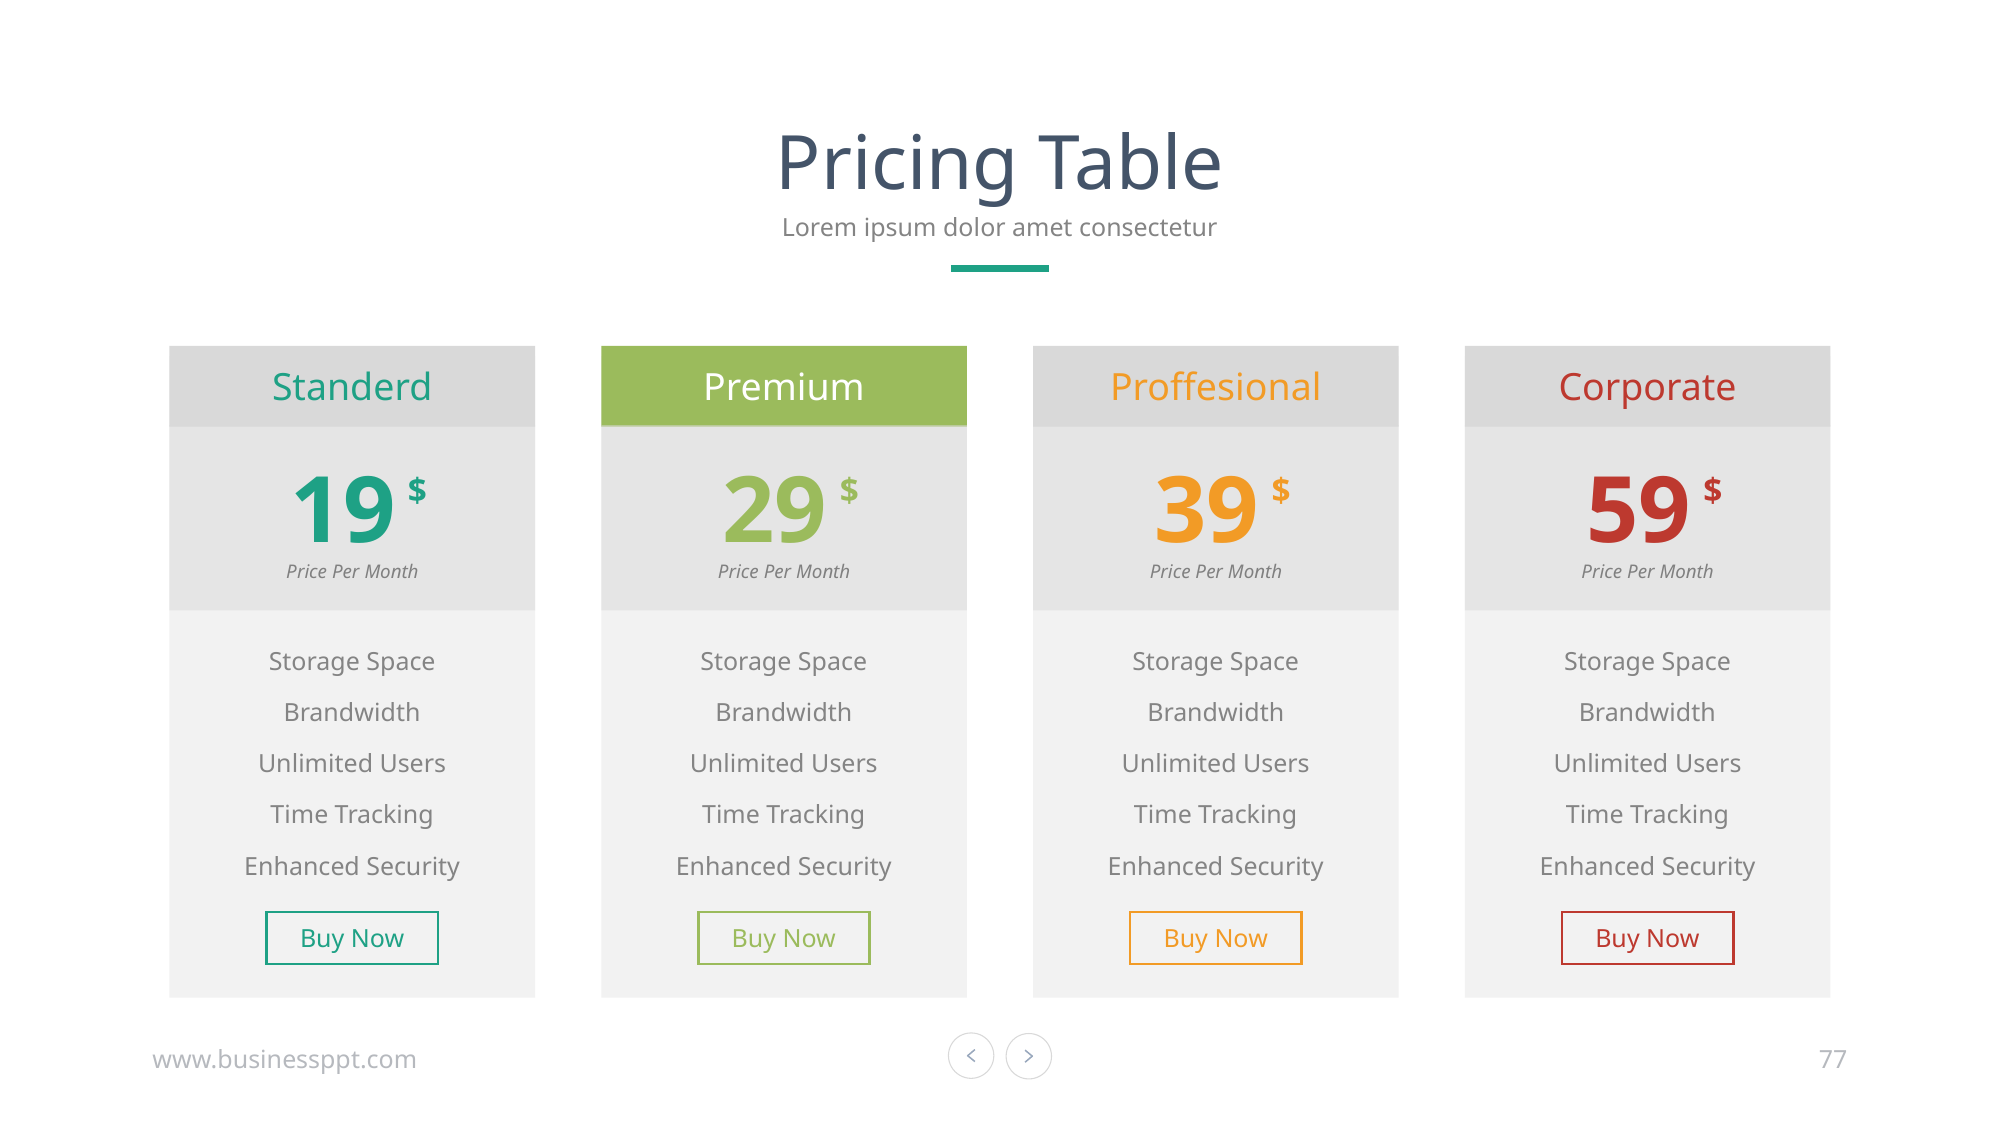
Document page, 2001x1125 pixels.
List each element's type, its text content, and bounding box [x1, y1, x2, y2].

slide_number 77 [1412, 1030, 1863, 1091]
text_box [518, 107, 1482, 269]
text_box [169, 345, 1831, 998]
footer www.businessppt.com [137, 1030, 813, 1091]
